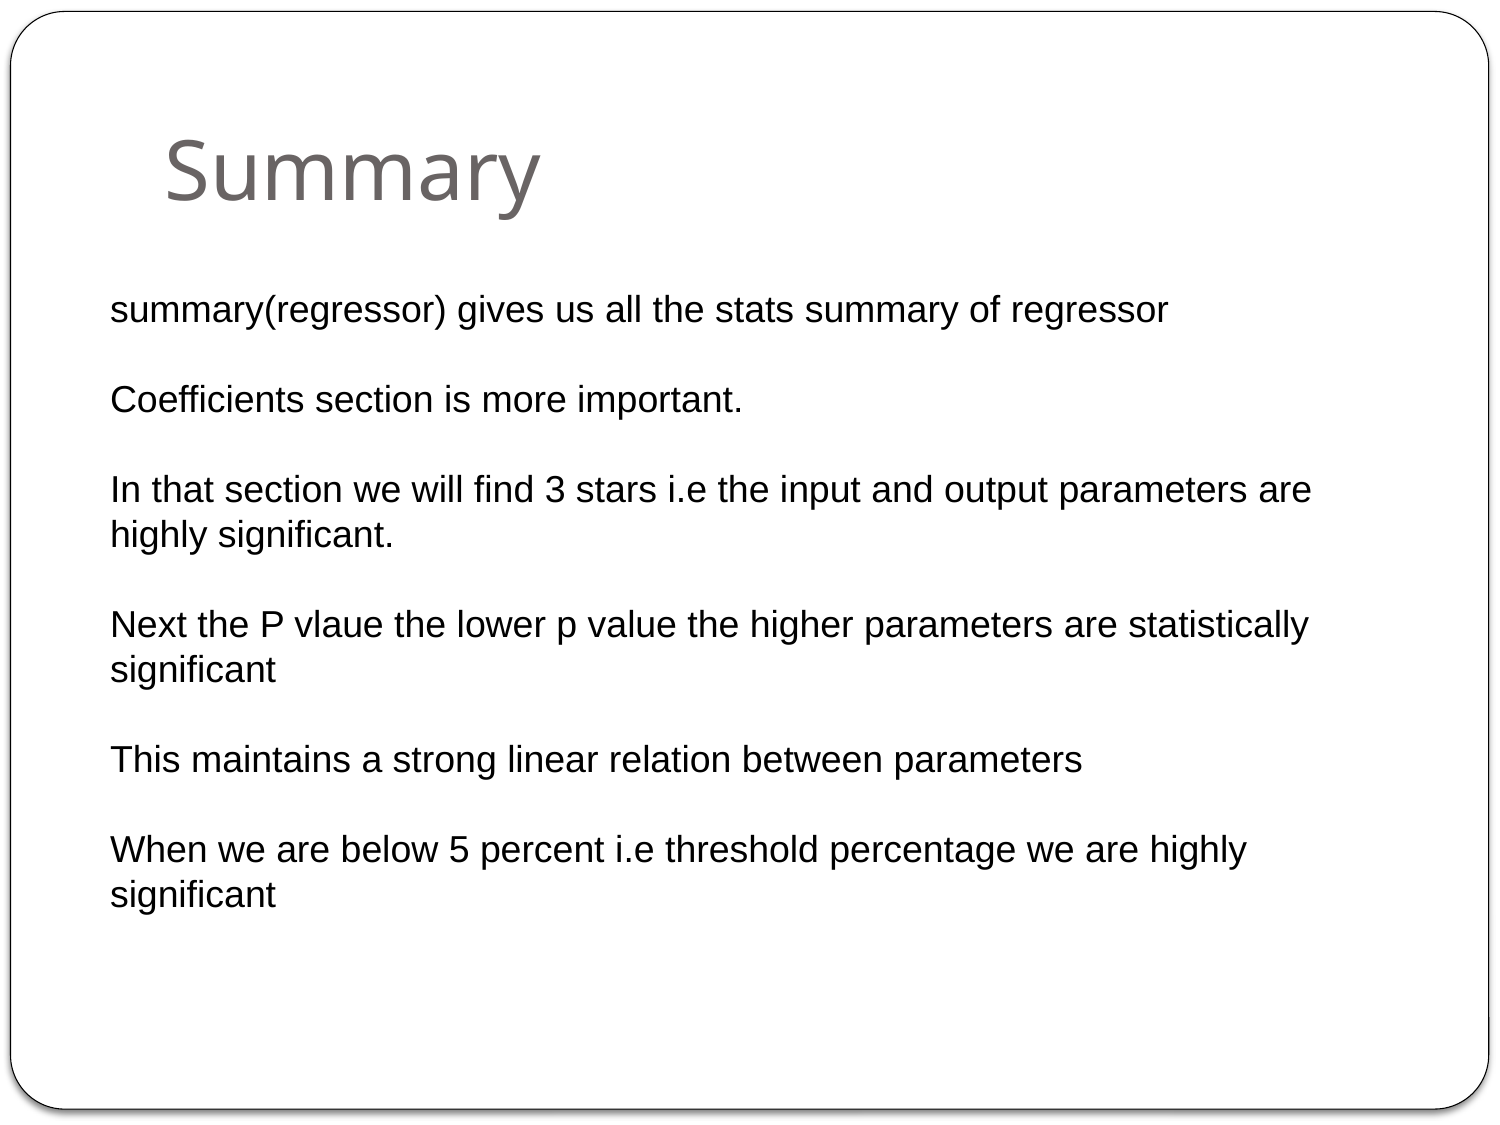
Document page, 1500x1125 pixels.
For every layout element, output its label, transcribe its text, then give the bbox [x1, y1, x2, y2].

text_box Summary [149, 45, 1425, 233]
text_box summary(regressor) gives us all the stats summary of regressor Coefficients section is more important. In that section we will find 3 stars i.e the input and output parameters are highly significant. Next the P vlaue the lower p value the higher parameters are statistically significant This maintains a strong linear relation between parameters When we are below 5 percent i.e threshold percentage we are highly significant [95, 232, 1370, 982]
